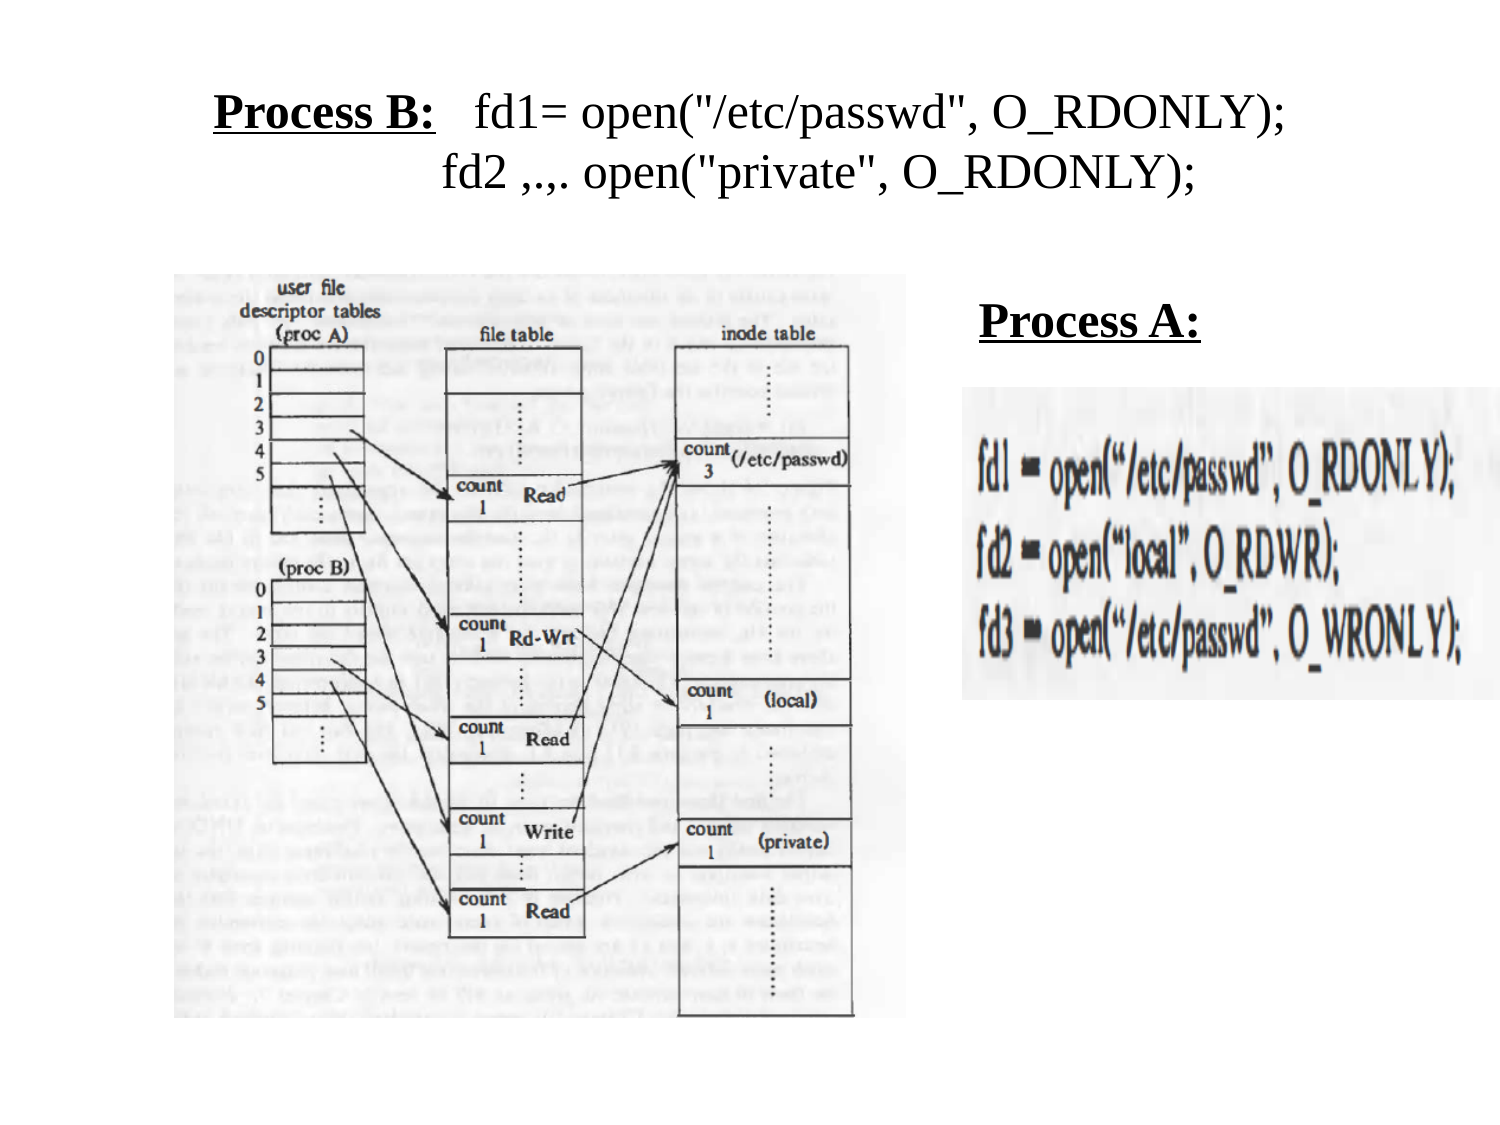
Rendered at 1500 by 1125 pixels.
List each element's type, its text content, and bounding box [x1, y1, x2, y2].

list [174, 274, 906, 1018]
title Process B: fd1= open(''/etc/passwd", O_RDONLY); fd2 ,.,. open("private", O_RDONLY); [75, 45, 1425, 233]
picture [962, 387, 1500, 701]
text_box Process A: [963, 279, 1217, 355]
